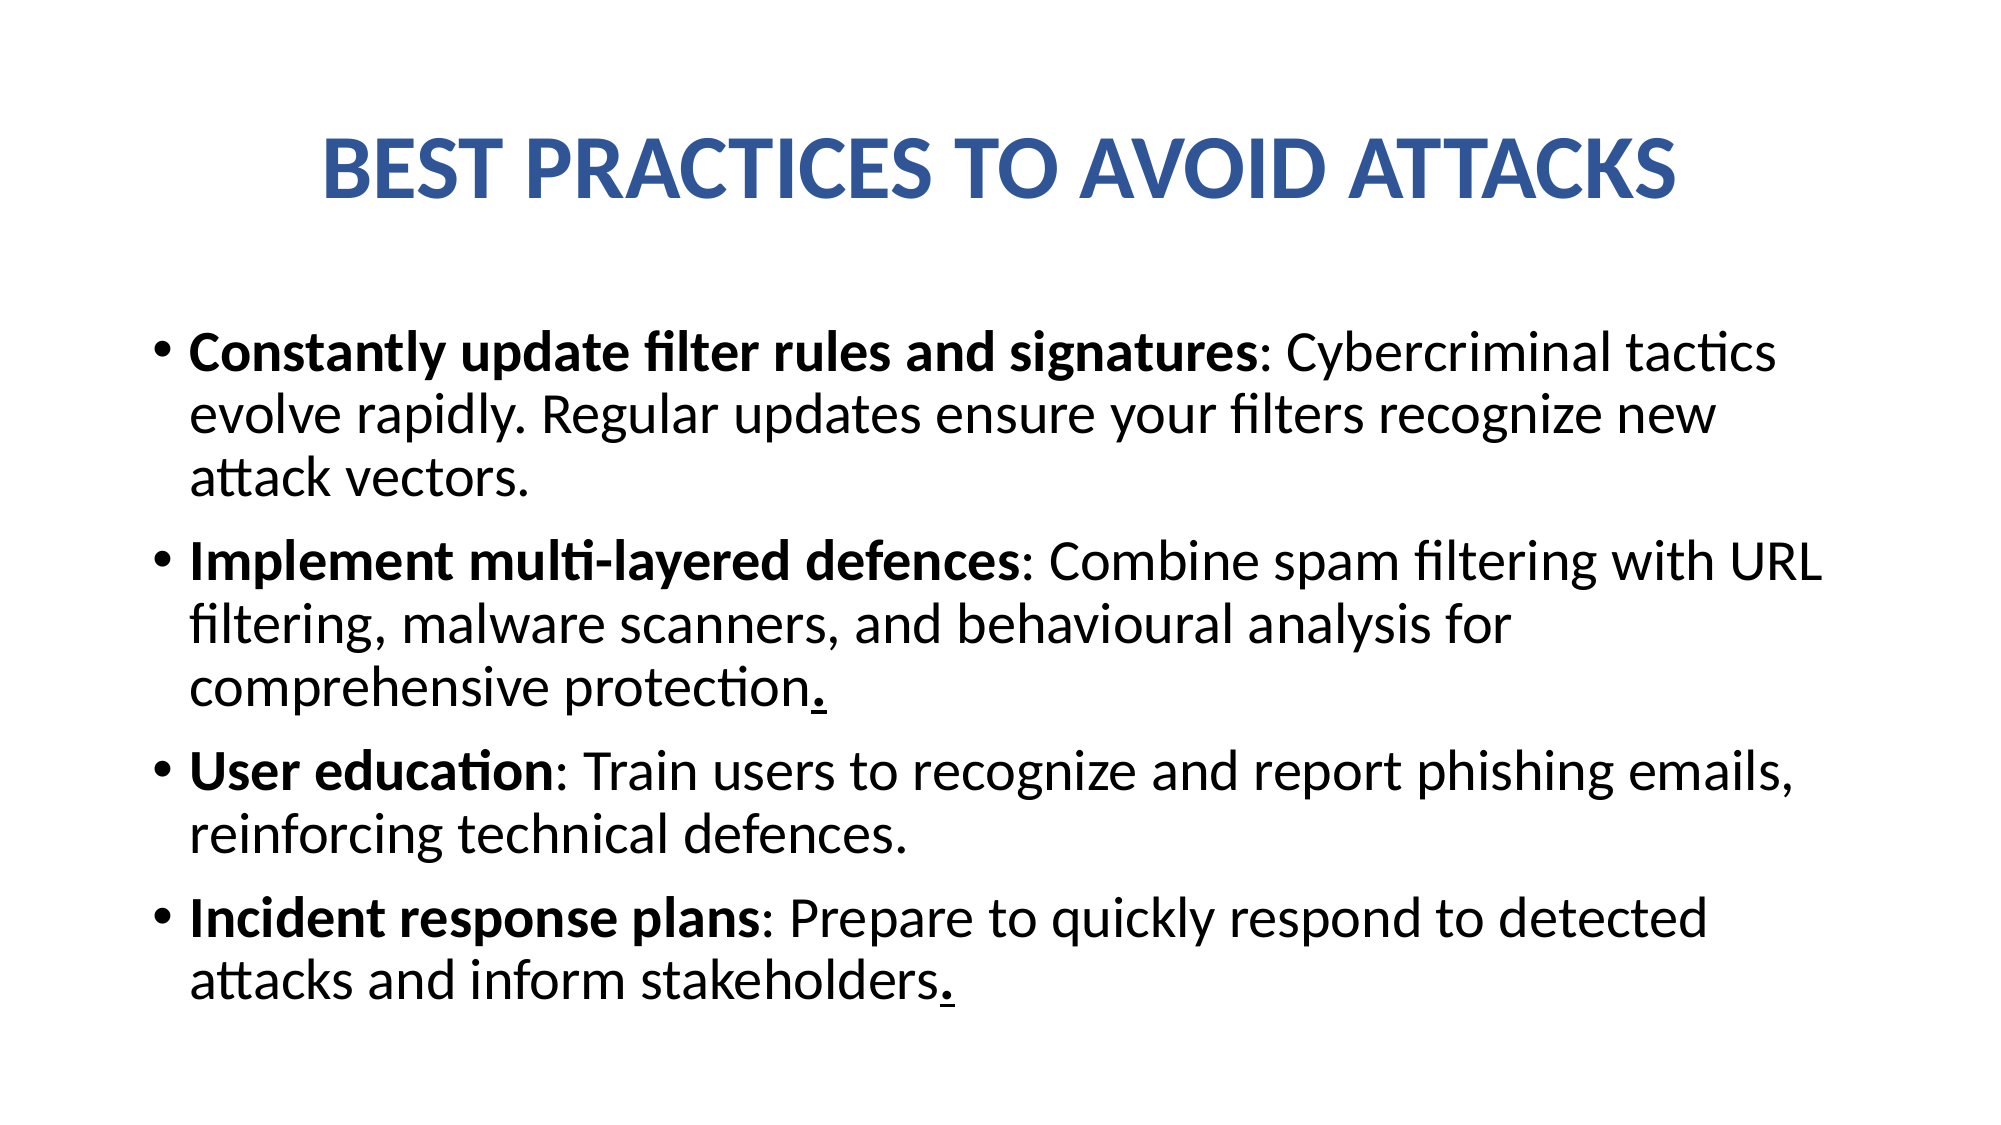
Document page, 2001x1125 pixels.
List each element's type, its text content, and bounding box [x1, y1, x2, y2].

list Constantly update filter rules and signatures: Cybercriminal tactics evolve rapidly. Regular updates ensure your filters recognize new attack vectors. Implement multi-layered defences: Combine spam filtering with URL filtering, malware scanners, and behavioural analysis for comprehensive protection. User education: Train users to recognize and report phishing emails, reinforcing technical defences. Incident response plans: Prepare to quickly respond to detected attacks and inform stakeholders. [137, 257, 1863, 1014]
title BEST PRACTICES TO AVOID ATTACKS [137, 59, 1863, 257]
